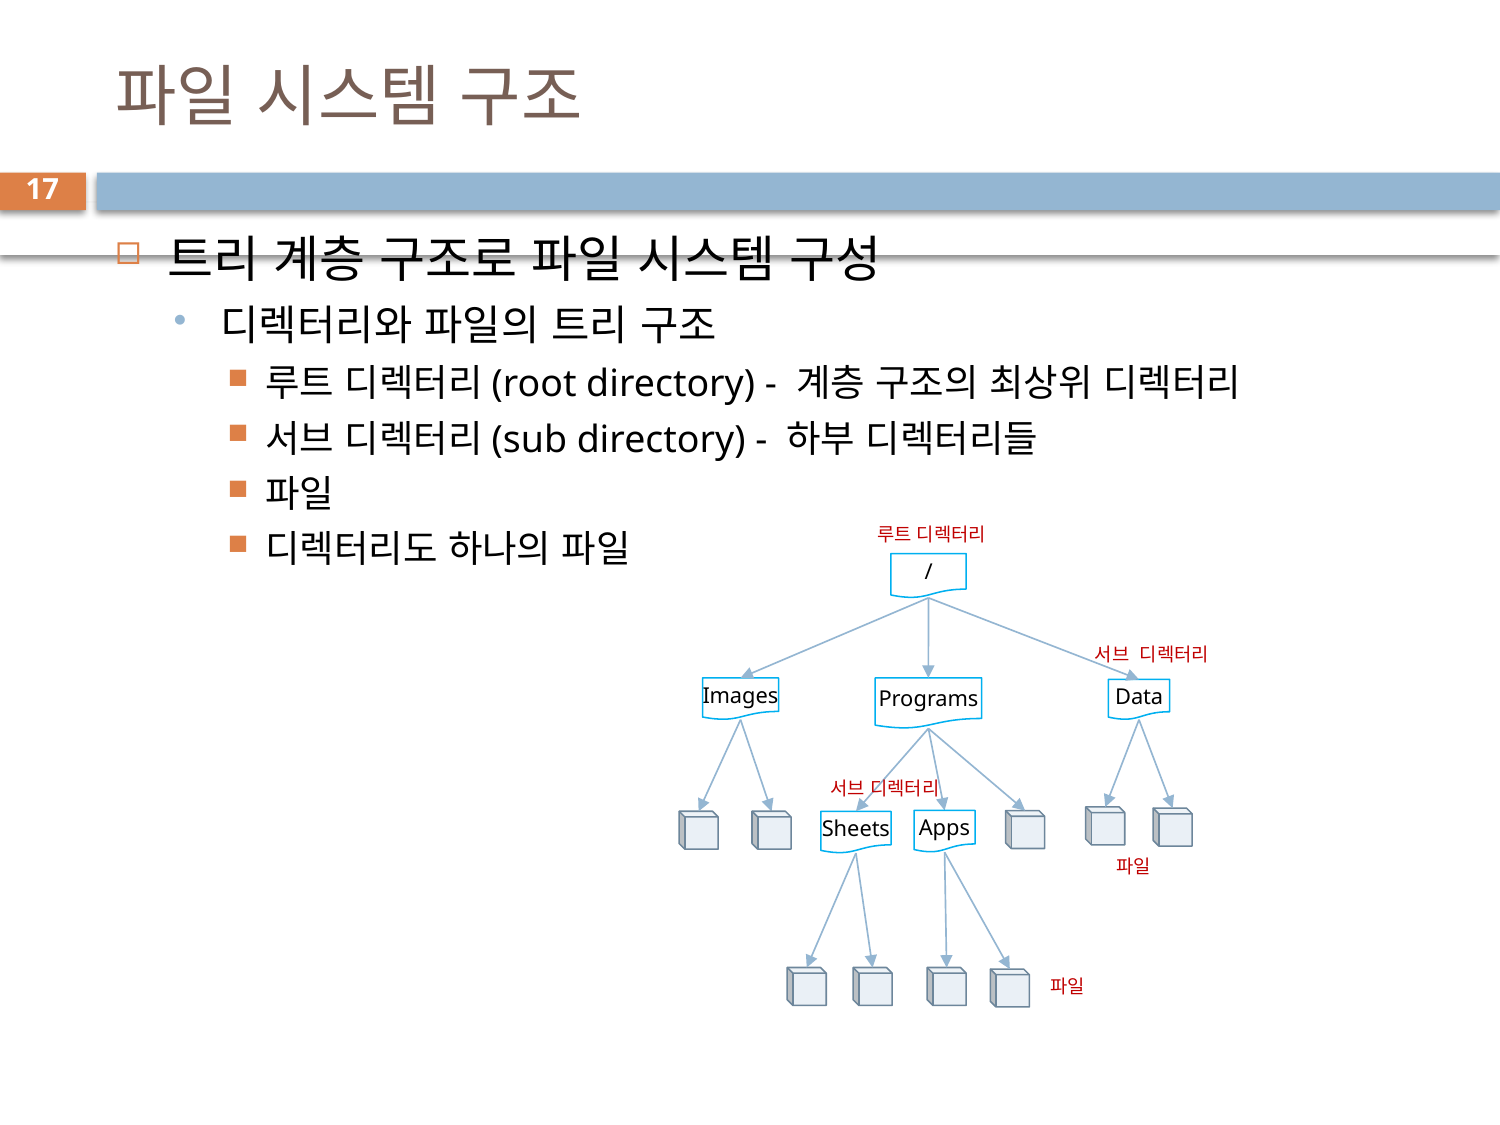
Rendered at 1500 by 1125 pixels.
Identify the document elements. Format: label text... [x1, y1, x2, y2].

list 트리 계층 구조로 파일 시스템 구성 디렉터리와 파일의 트리 구조 루트 디렉터리(root directory) - 계층 구조의 최상위 디렉터리 서브 디렉터리(sub directory) - 하부 디렉터리들 파일 디렉터리도 하나의 파일 [100, 219, 1438, 607]
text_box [678, 514, 1231, 1008]
title 파일 시스템 구조 [100, 37, 1438, 149]
slide_number 17 [0, 170, 87, 211]
